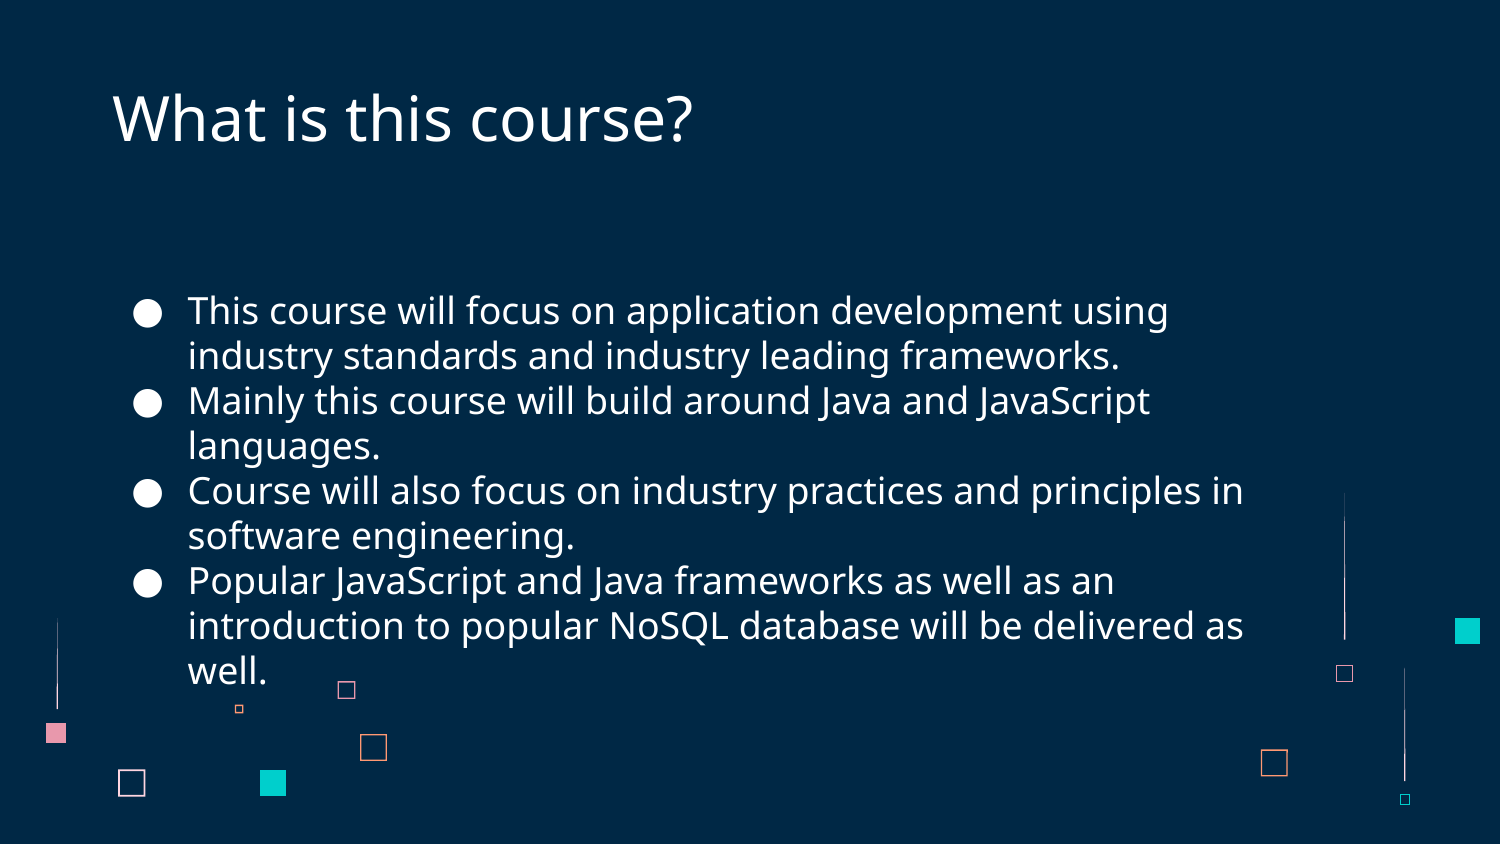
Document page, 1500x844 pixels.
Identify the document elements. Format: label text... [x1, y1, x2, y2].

list This course will focus on application development using industry standards and industry leading frameworks. Mainly this course will build around Java and JavaScript languages. Course will also focus on industry practices and principles in software engineering. Popular JavaScript and Java frameworks as well as an introduction to popular NoSQL database will be delivered as well. [101, 275, 1316, 644]
title What is this course? [101, 67, 780, 166]
